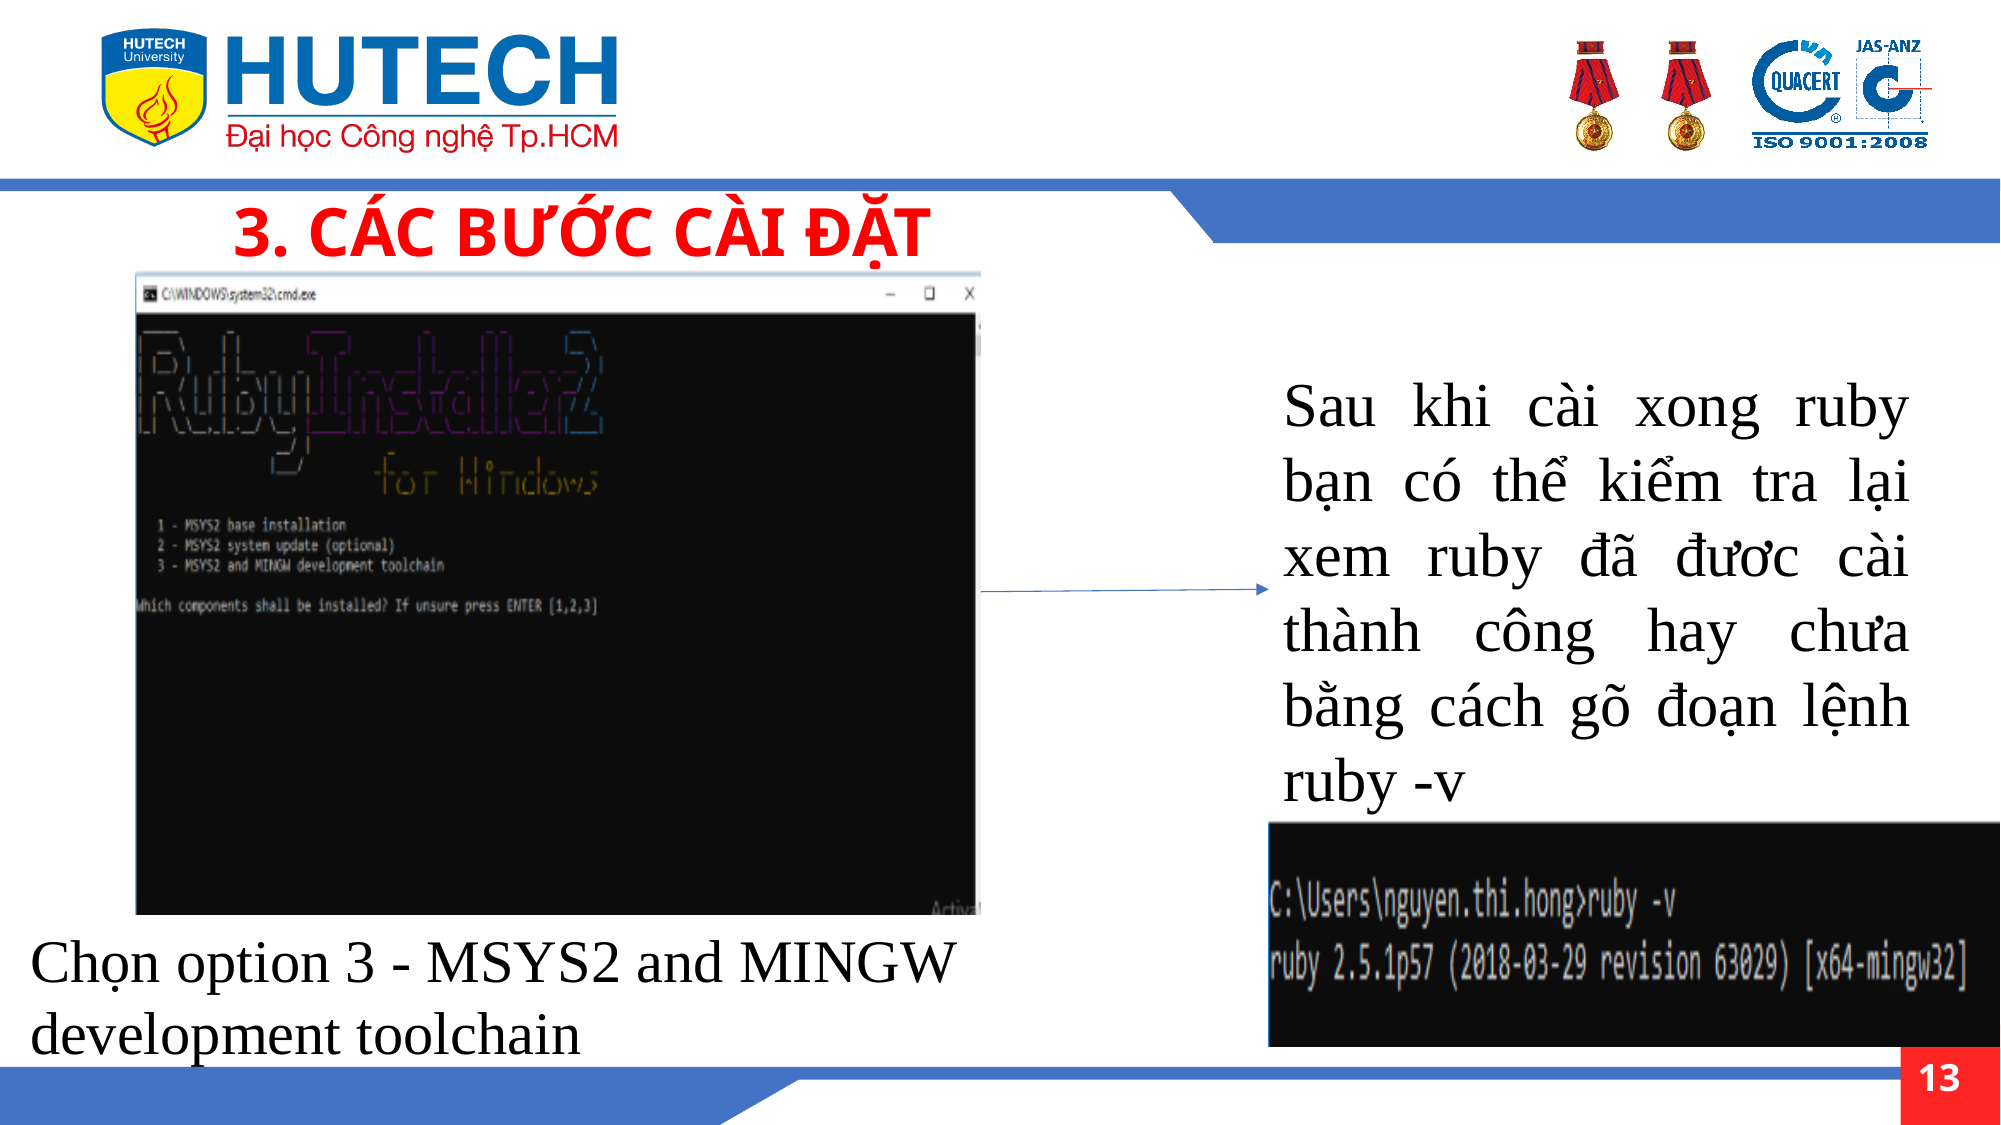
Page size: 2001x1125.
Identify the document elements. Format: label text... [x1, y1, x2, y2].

picture [1546, 35, 1731, 152]
picture [1268, 816, 2000, 1047]
text_box Chọn option 3 - MSYS2 and MINGW development toolchain [15, 914, 1203, 1074]
picture [65, 0, 653, 181]
text_box 3. CÁC BƯỚC CÀI ĐẶT [15, 181, 1151, 277]
picture [1745, 35, 1939, 152]
text_box Sau khi cài xong ruby bạn có thể kiểm tra lại xem ruby đã đươc cài thành công hay chưa bằng cách gõ đoạn lệnh ruby -v [1268, 357, 1926, 816]
picture [135, 269, 981, 915]
